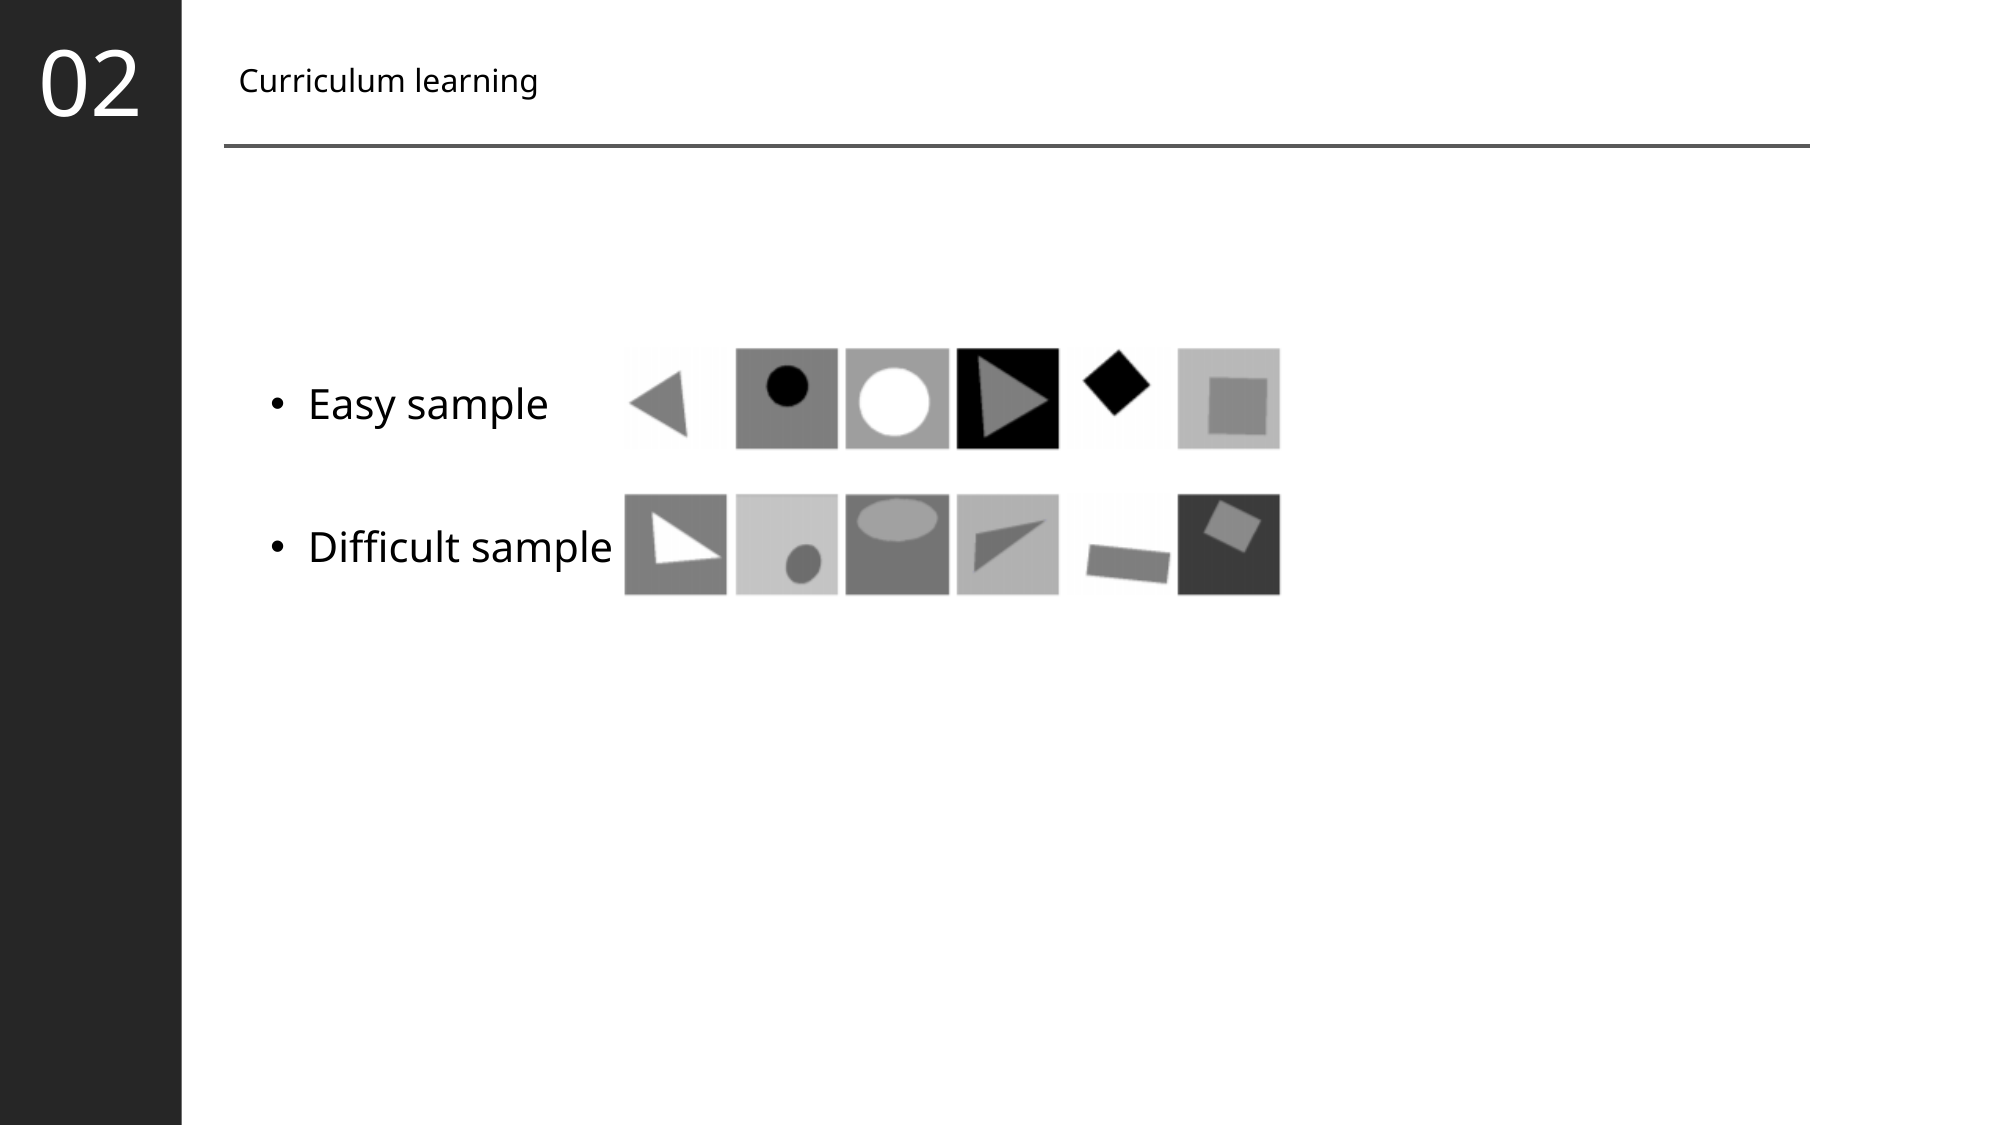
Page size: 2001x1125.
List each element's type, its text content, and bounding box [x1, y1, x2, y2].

text_box Difficult sample [255, 518, 603, 601]
title Curriculum learning [223, 56, 1021, 107]
text_box Easy sample [255, 375, 603, 458]
text_box 02 [0, 17, 182, 143]
picture [603, 314, 1294, 601]
